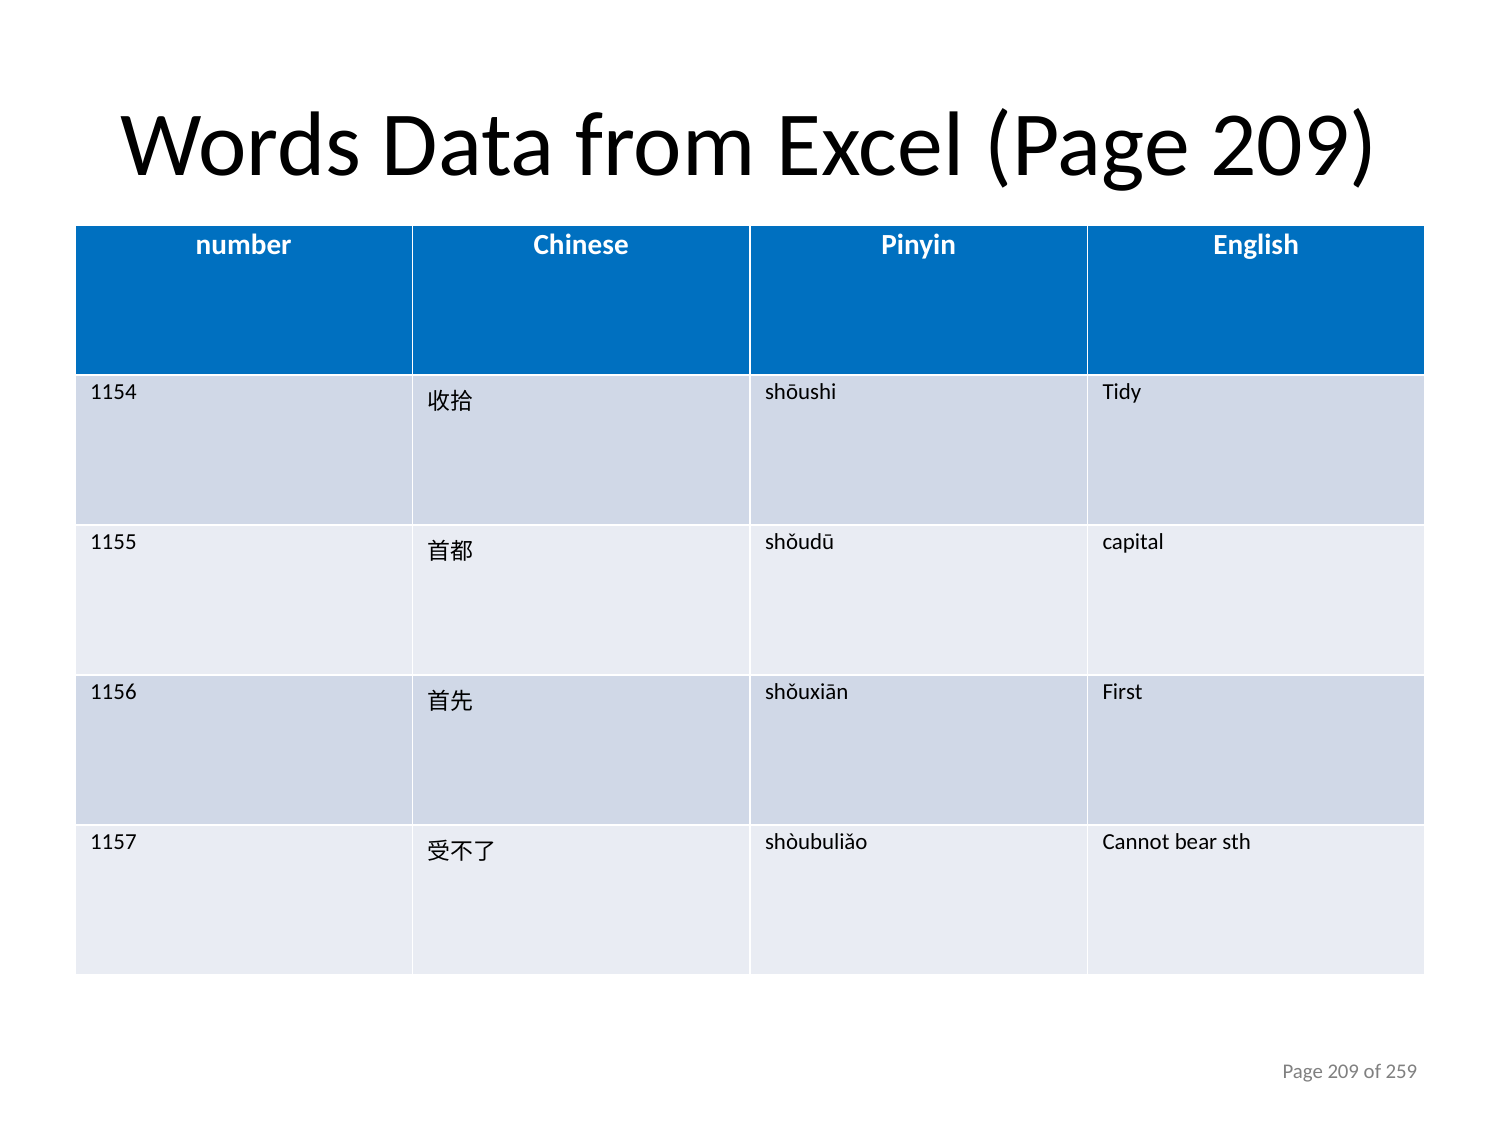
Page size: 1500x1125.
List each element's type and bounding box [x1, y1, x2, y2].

table_cell [751, 526, 1087, 674]
table_cell [76, 826, 412, 974]
table_header [751, 226, 1087, 374]
table_cell [413, 376, 749, 524]
table_cell [1088, 676, 1424, 824]
title [75, 45, 1425, 224]
table_cell [751, 676, 1087, 824]
table_cell [413, 676, 749, 824]
table_cell [76, 526, 412, 674]
table_cell [1088, 376, 1424, 524]
table_cell [76, 676, 412, 824]
table_cell [413, 826, 749, 974]
table_header [1088, 226, 1424, 374]
table_header [76, 226, 412, 374]
table_cell [751, 376, 1087, 524]
table_cell [1088, 826, 1424, 974]
table_cell [413, 526, 749, 674]
table_cell [751, 826, 1087, 974]
table_header [413, 226, 749, 374]
table_cell [76, 376, 412, 524]
text_box [1267, 1050, 1432, 1090]
table_cell [1088, 526, 1424, 674]
